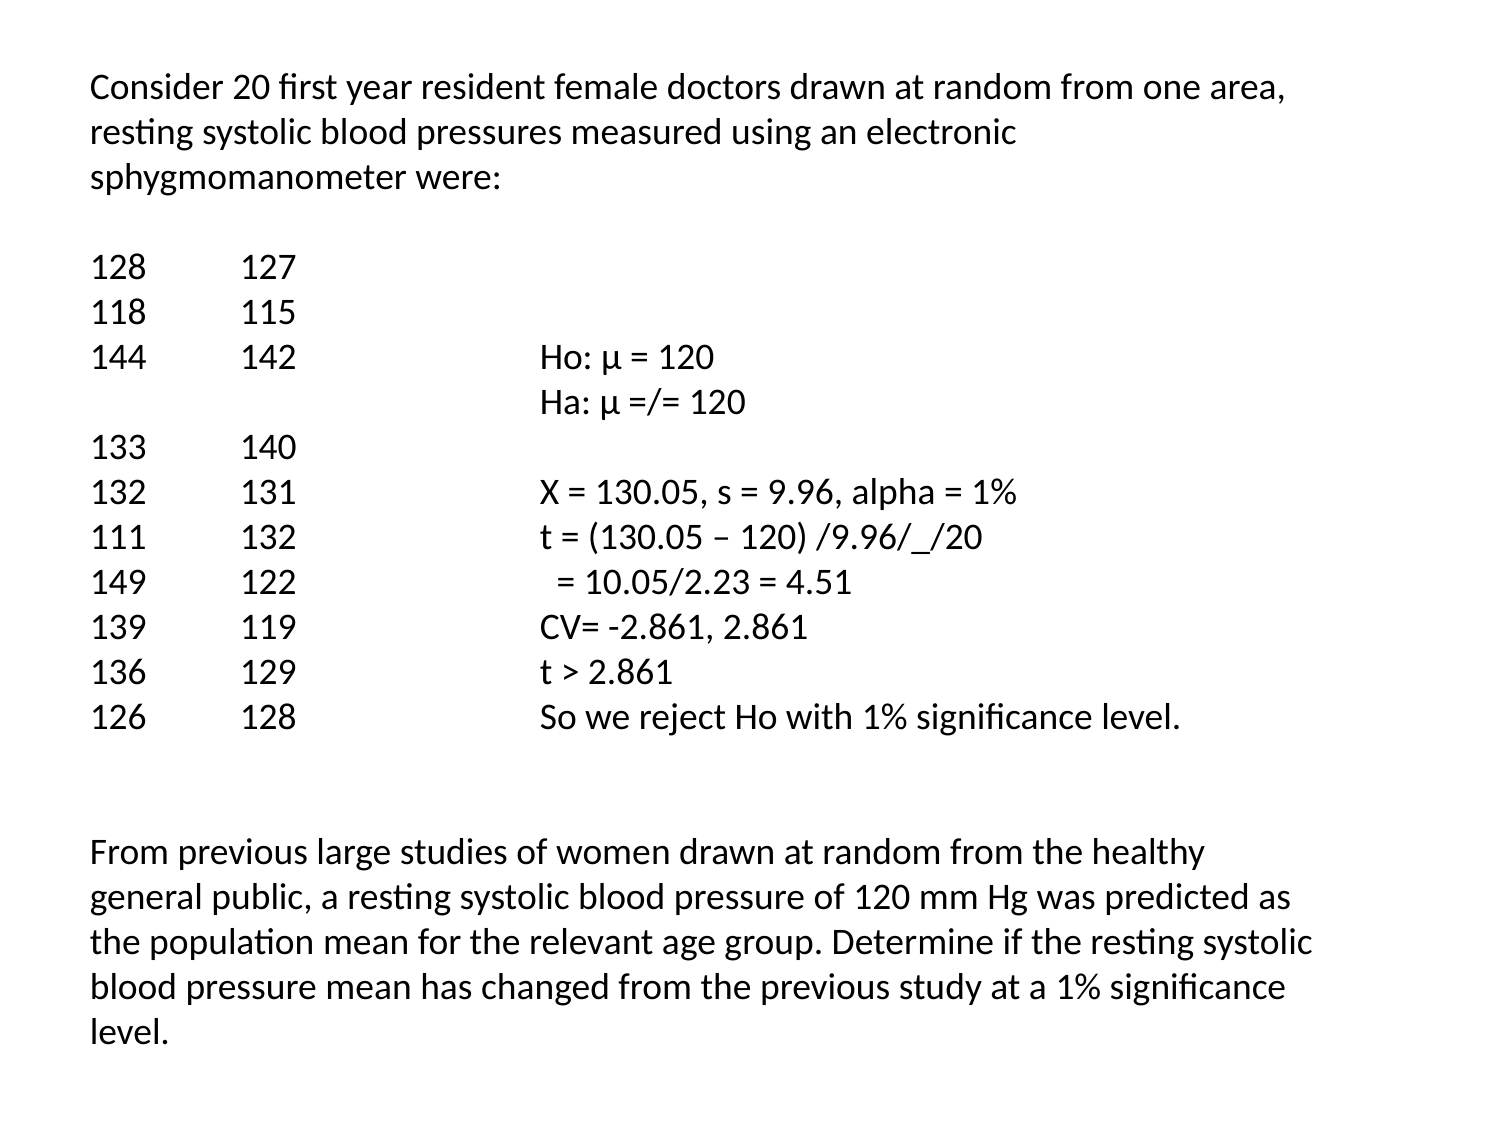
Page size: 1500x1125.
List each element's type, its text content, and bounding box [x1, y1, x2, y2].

text_box Consider 20 first year resident female doctors drawn at random from one area, resting systolic blood pressures measured using an electronic sphygmomanometer were: 128 127 118 115 144 142 Ho: µ = 120 Ha: µ =/= 120 133 140 132 131 X = 130.05, s = 9.96, alpha = 1% 111 132 t = (130.05 – 120) /9.96/_/20 149 122 = 10.05/2.23 = 4.51 139 119 CV= -2.861, 2.861 136 129 t > 2.861 126 128 So we reject Ho with 1% significance level. From previous large studies of women drawn at random from the healthy general public, a resting systolic blood pressure of 120 mm Hg was predicted as the population mean for the relevant age group. Determine if the resting systolic blood pressure mean has changed from the previous study at a 1% significance level. [74, 55, 1338, 1060]
